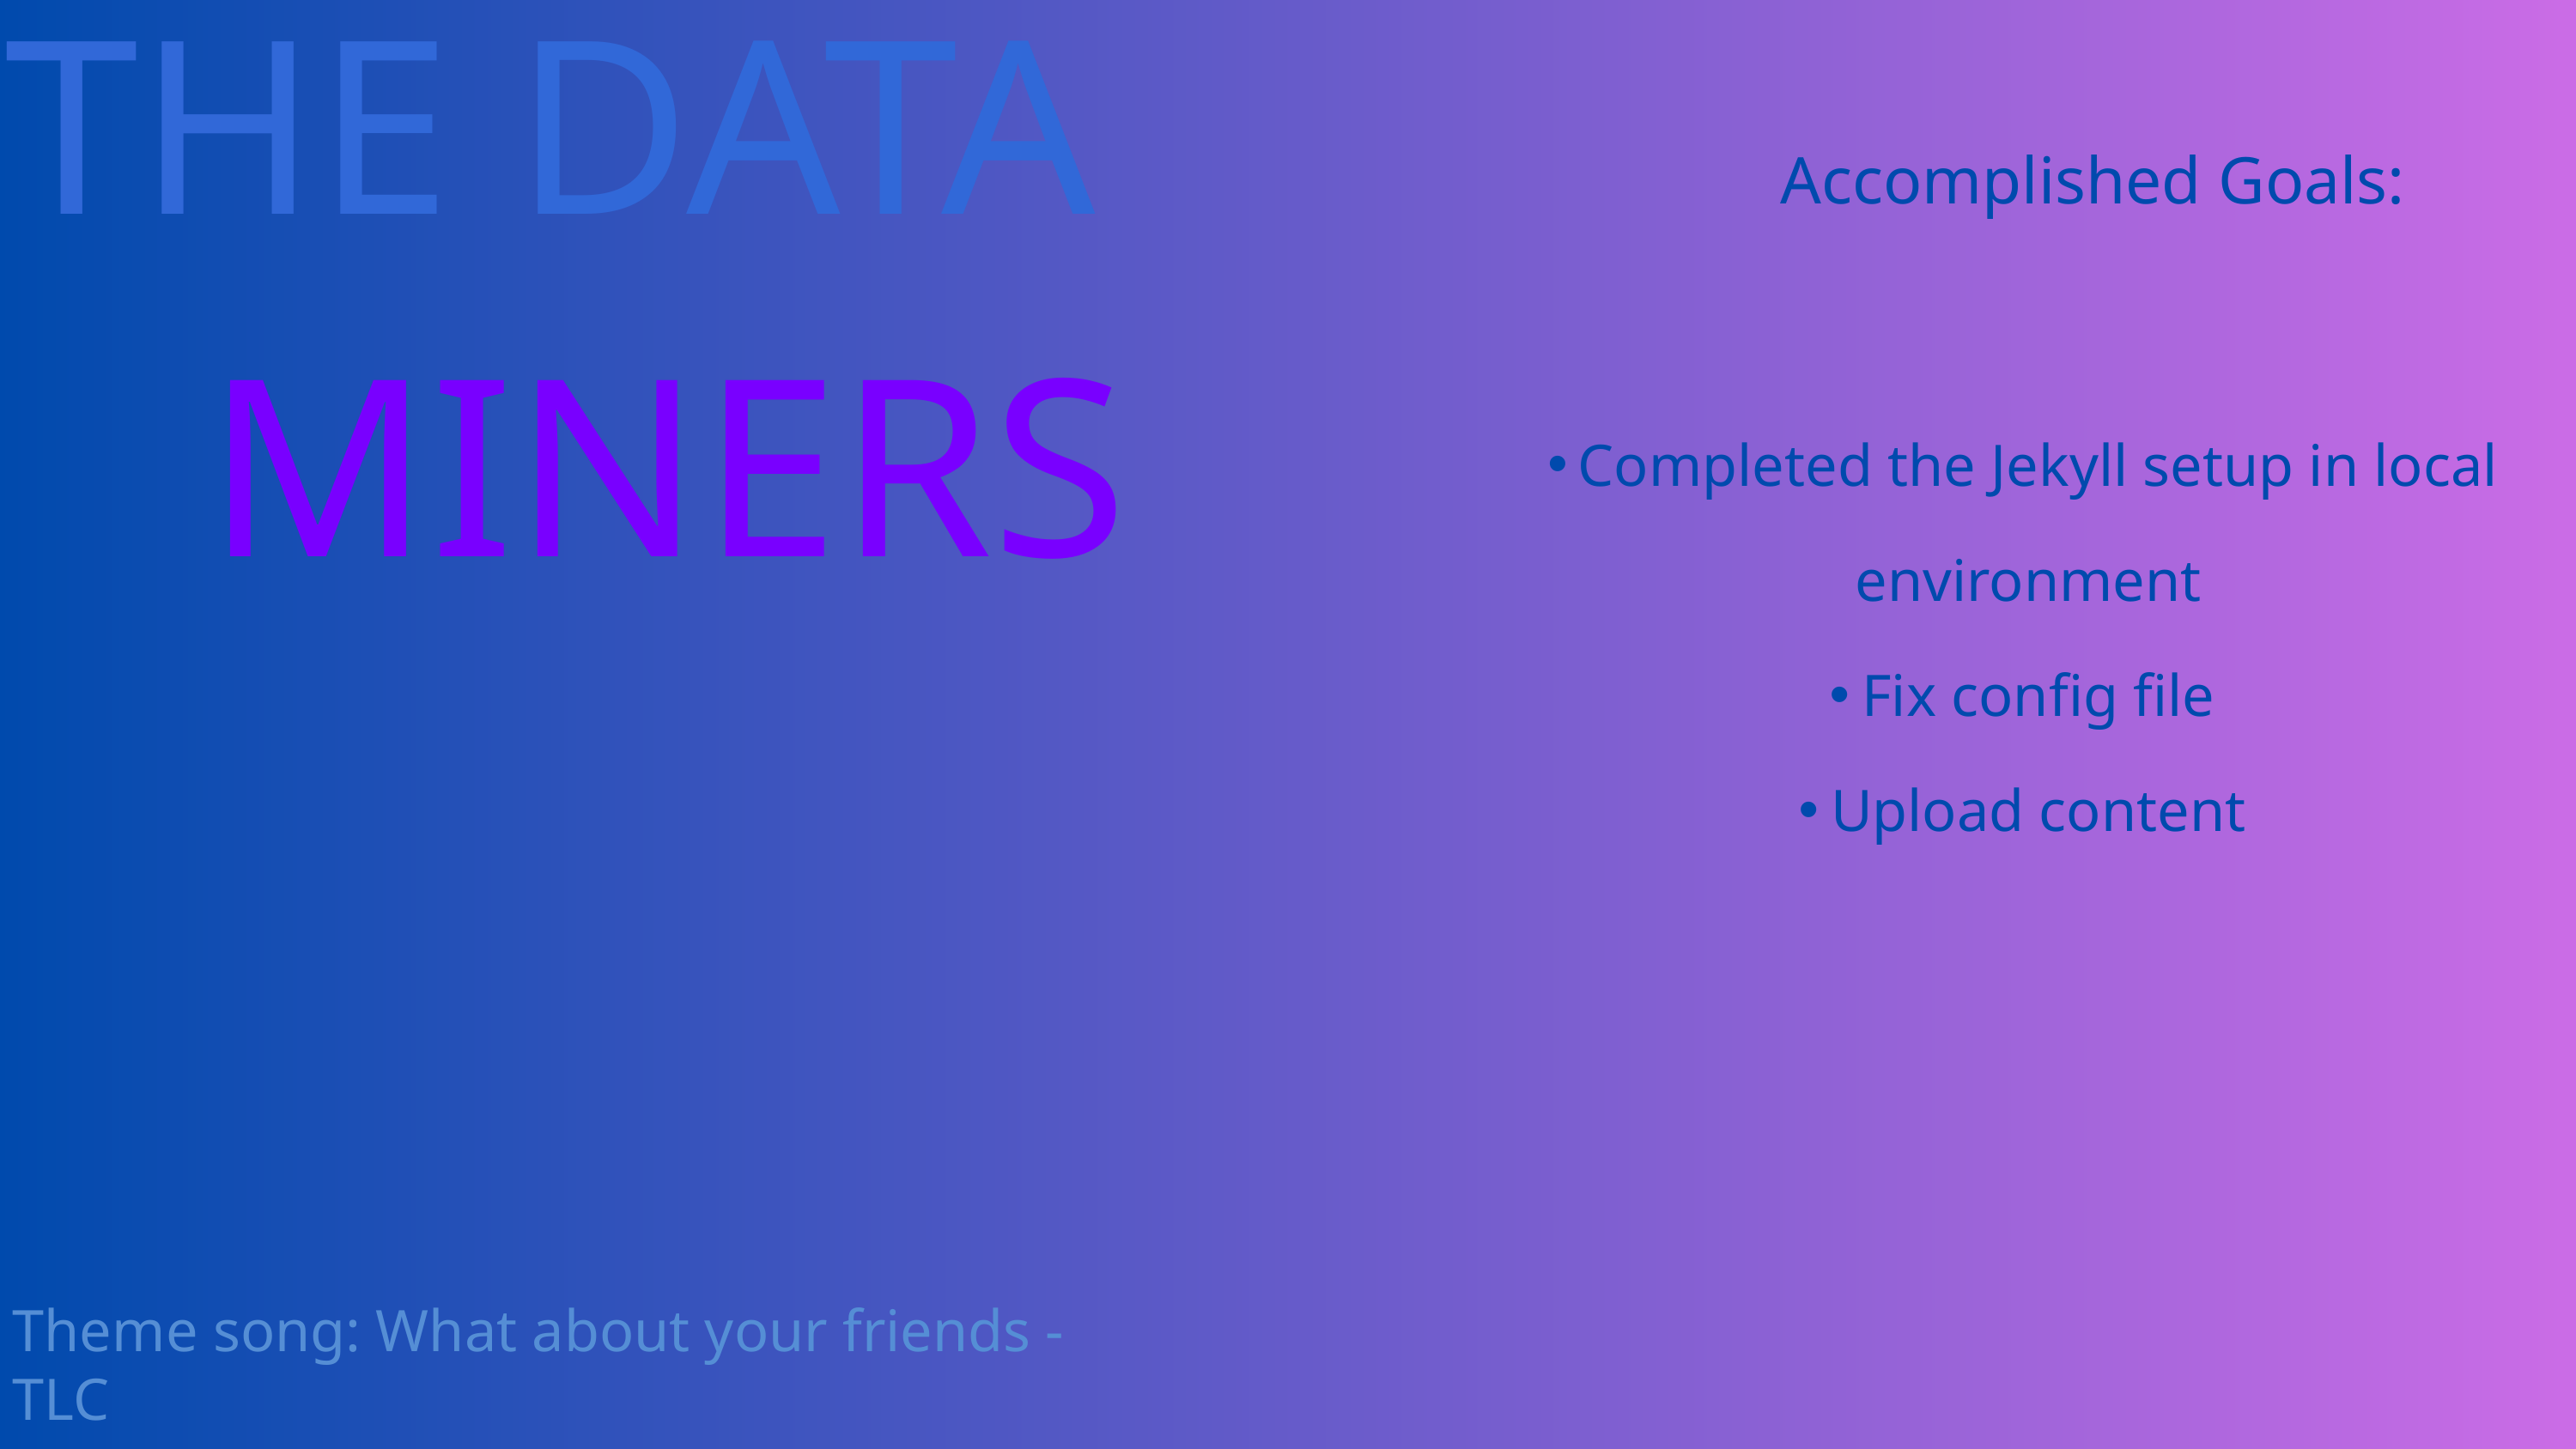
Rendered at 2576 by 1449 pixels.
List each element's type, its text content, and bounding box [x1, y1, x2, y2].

text_box Completed the Jekyll setup in local environment Fix config file Upload content [1522, 376, 2535, 850]
text_box Accomplished Goals: [1738, 101, 2447, 333]
text_box Theme song: What about your friends - TLC [0, 1288, 1138, 1438]
text_box THE DATA [0, 70, 1288, 264]
text_box MINERS [0, 409, 1335, 607]
